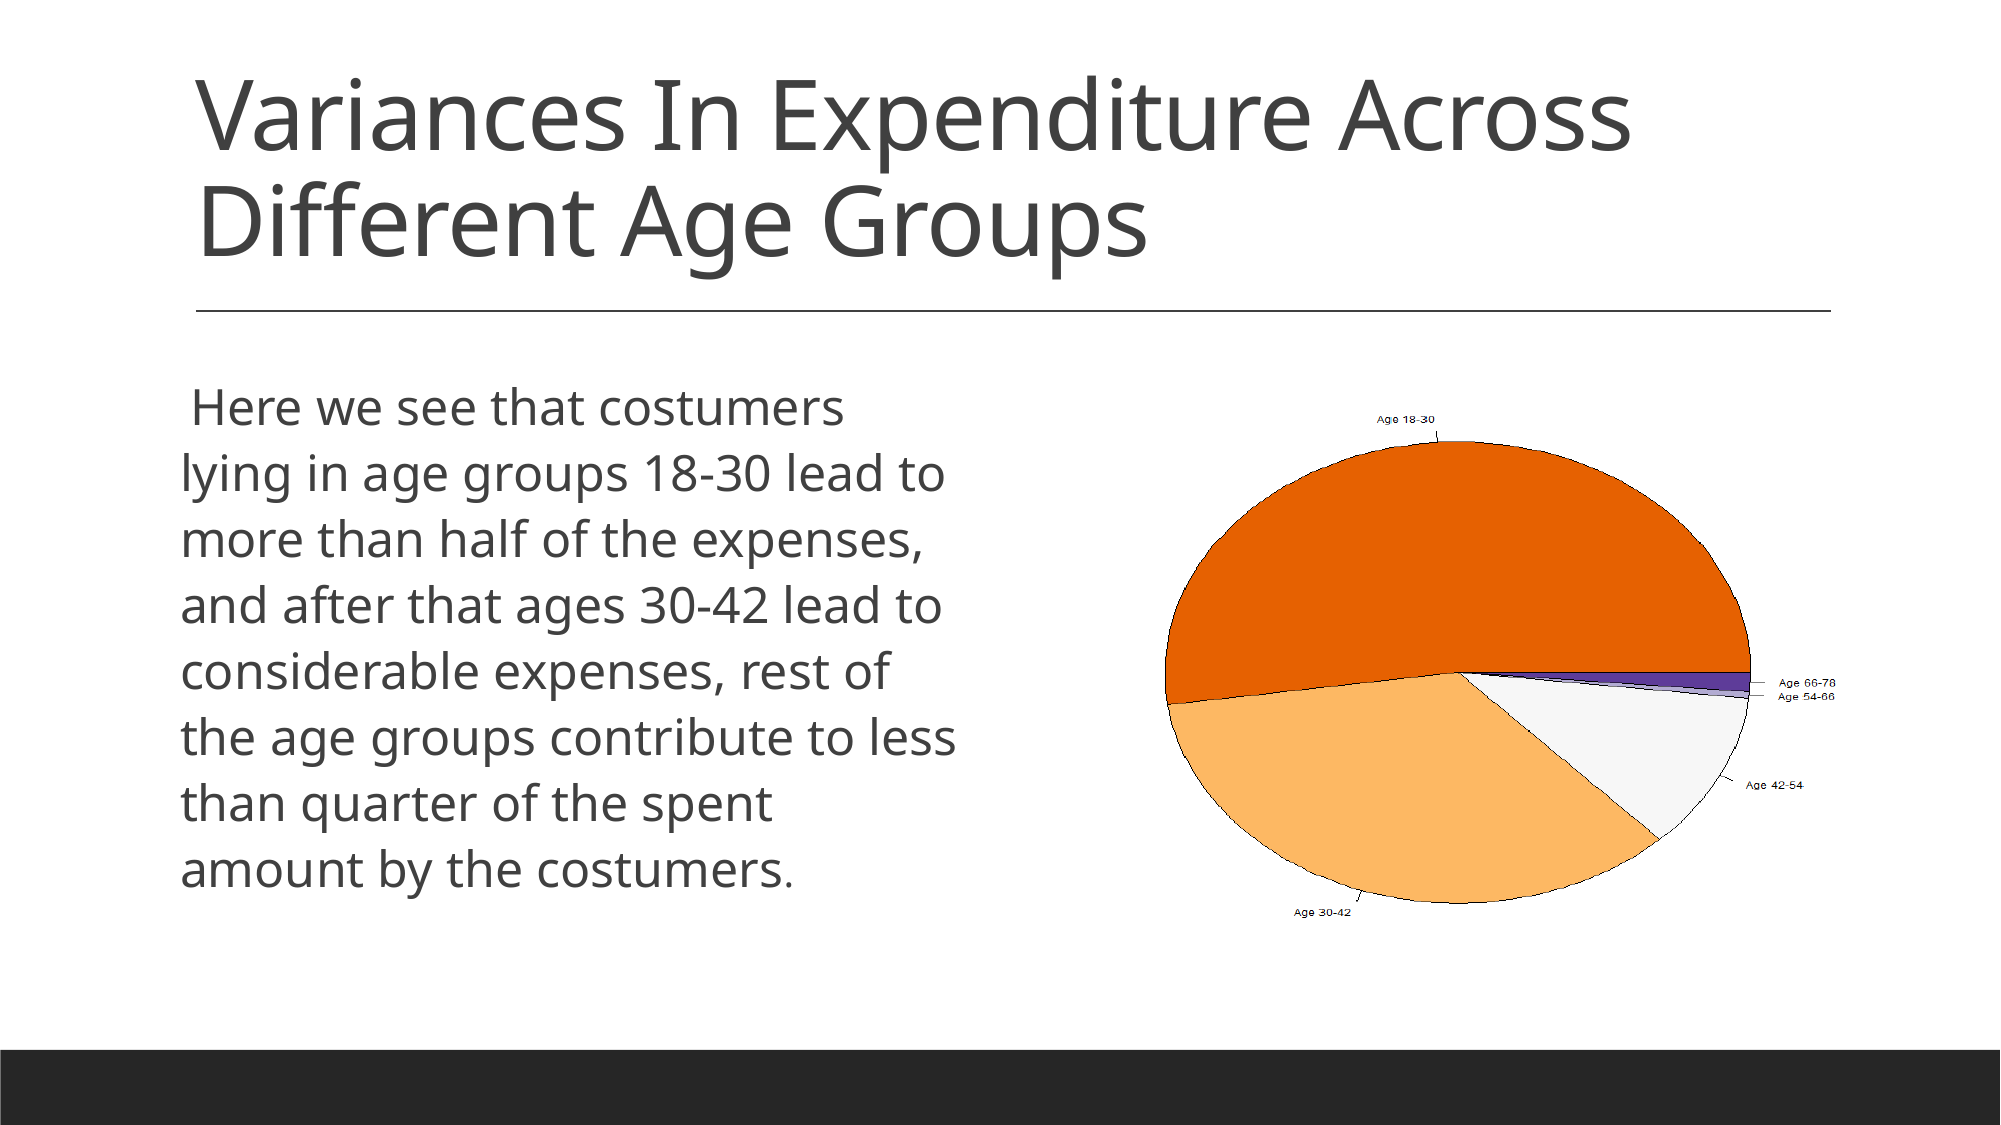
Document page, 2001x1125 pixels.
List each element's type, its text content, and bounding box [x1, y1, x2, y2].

title Variances In Expenditure Across Different Age Groups [180, 47, 1830, 285]
list Here we see that costumers lying in age groups 18-30 lead to more than half of the expenses, and after that ages 30-42 lead to considerable expenses, rest of the age groups contribute to less than quarter of the spent amount by the costumers. [180, 362, 963, 980]
picture [979, 312, 1908, 1044]
